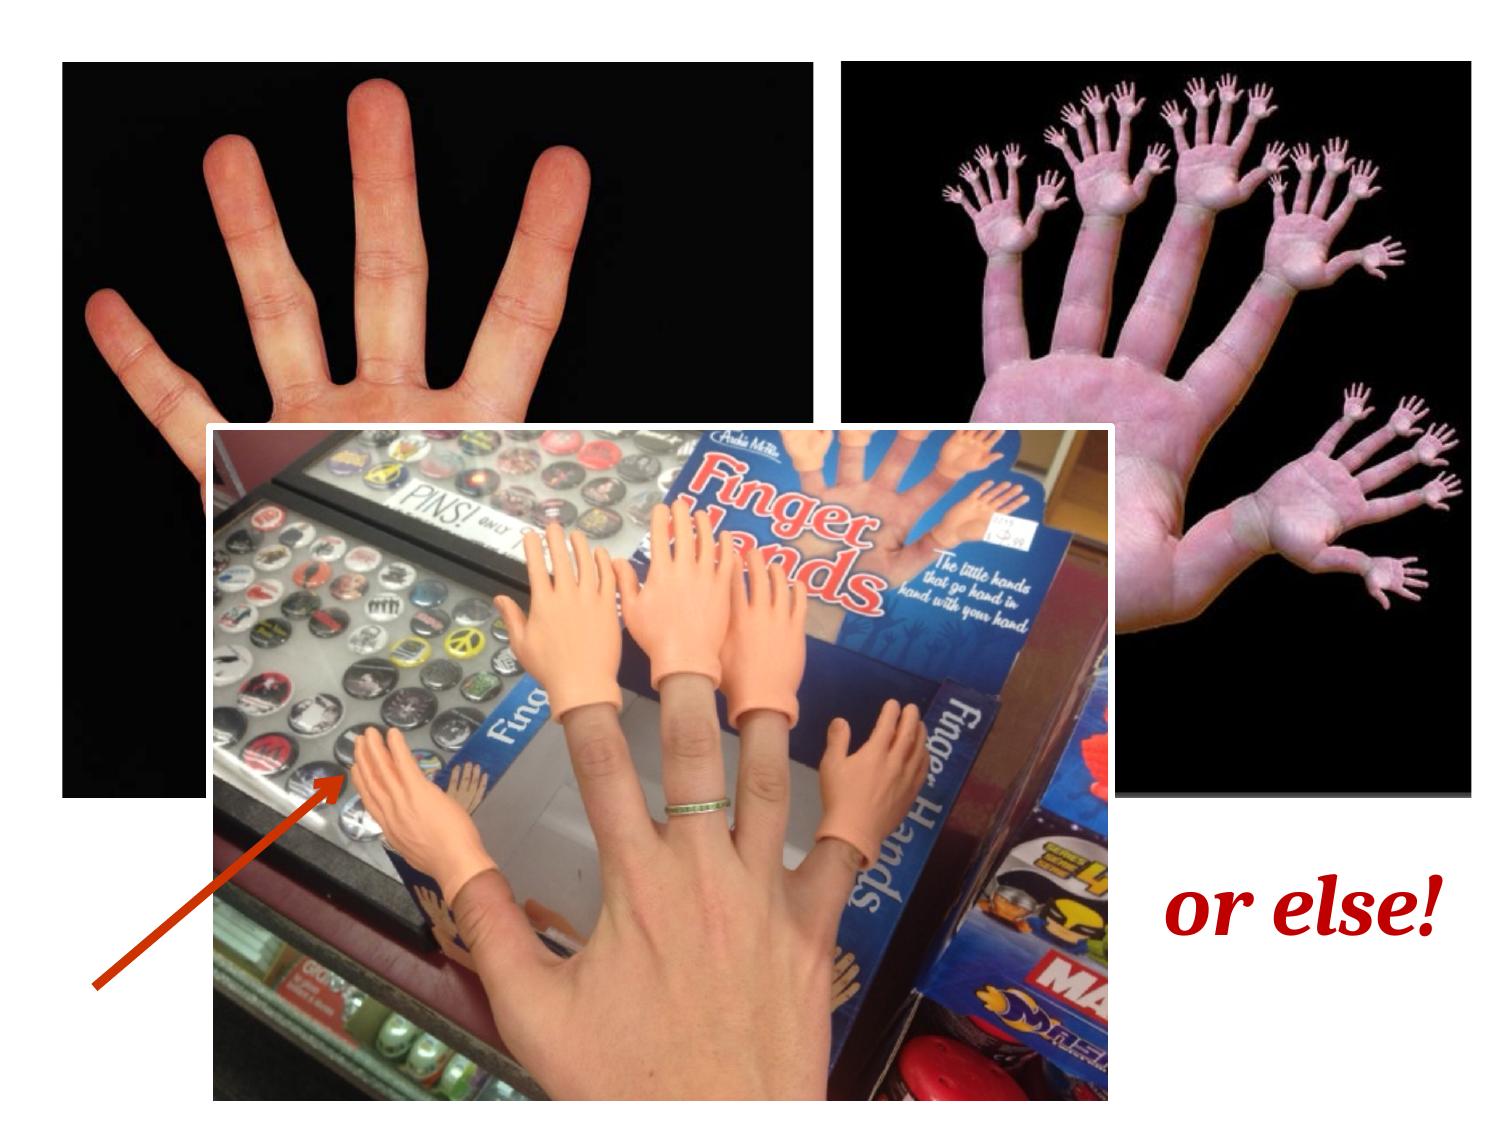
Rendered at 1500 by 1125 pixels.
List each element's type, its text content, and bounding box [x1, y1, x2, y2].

picture [62, 61, 1500, 1102]
text_box or else! [1149, 840, 1459, 960]
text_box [94, 774, 345, 988]
